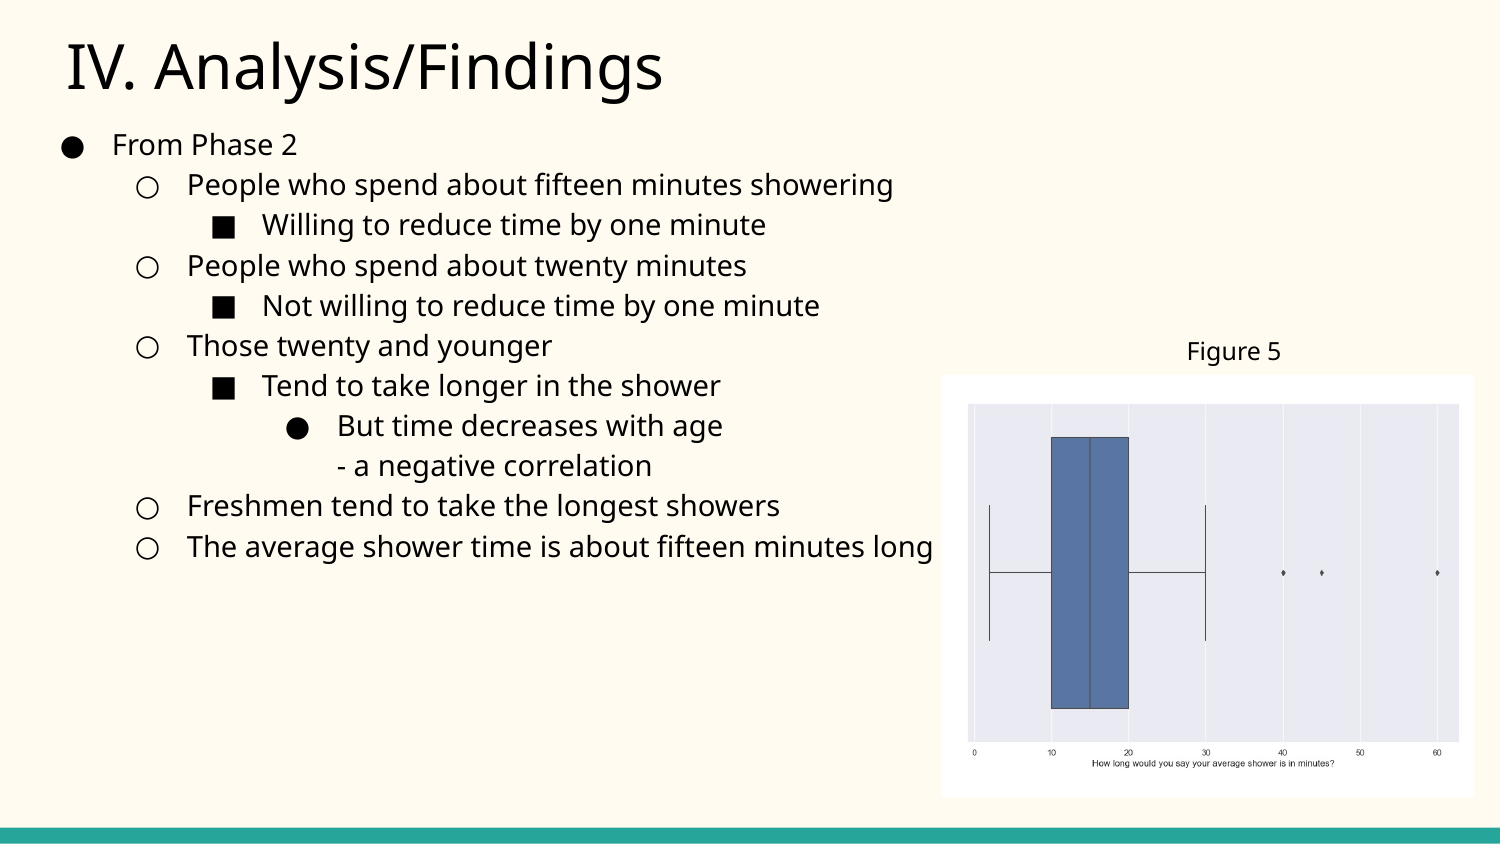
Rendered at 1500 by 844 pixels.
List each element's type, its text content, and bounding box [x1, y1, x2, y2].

picture [941, 375, 1475, 797]
text_box Figure 5 [1108, 320, 1360, 374]
list From Phase 2 People who spend about fifteen minutes showering Willing to reduce time by one minute People who spend about twenty minutes Not willing to reduce time by one minute Those twenty and younger Tend to take longer in the shower But time decreases with age - a negative correlation Freshmen tend to take the longest showers The average shower time is about fifteen minutes long [21, 106, 1420, 778]
title IV. Analysis/Findings [51, 12, 1449, 107]
